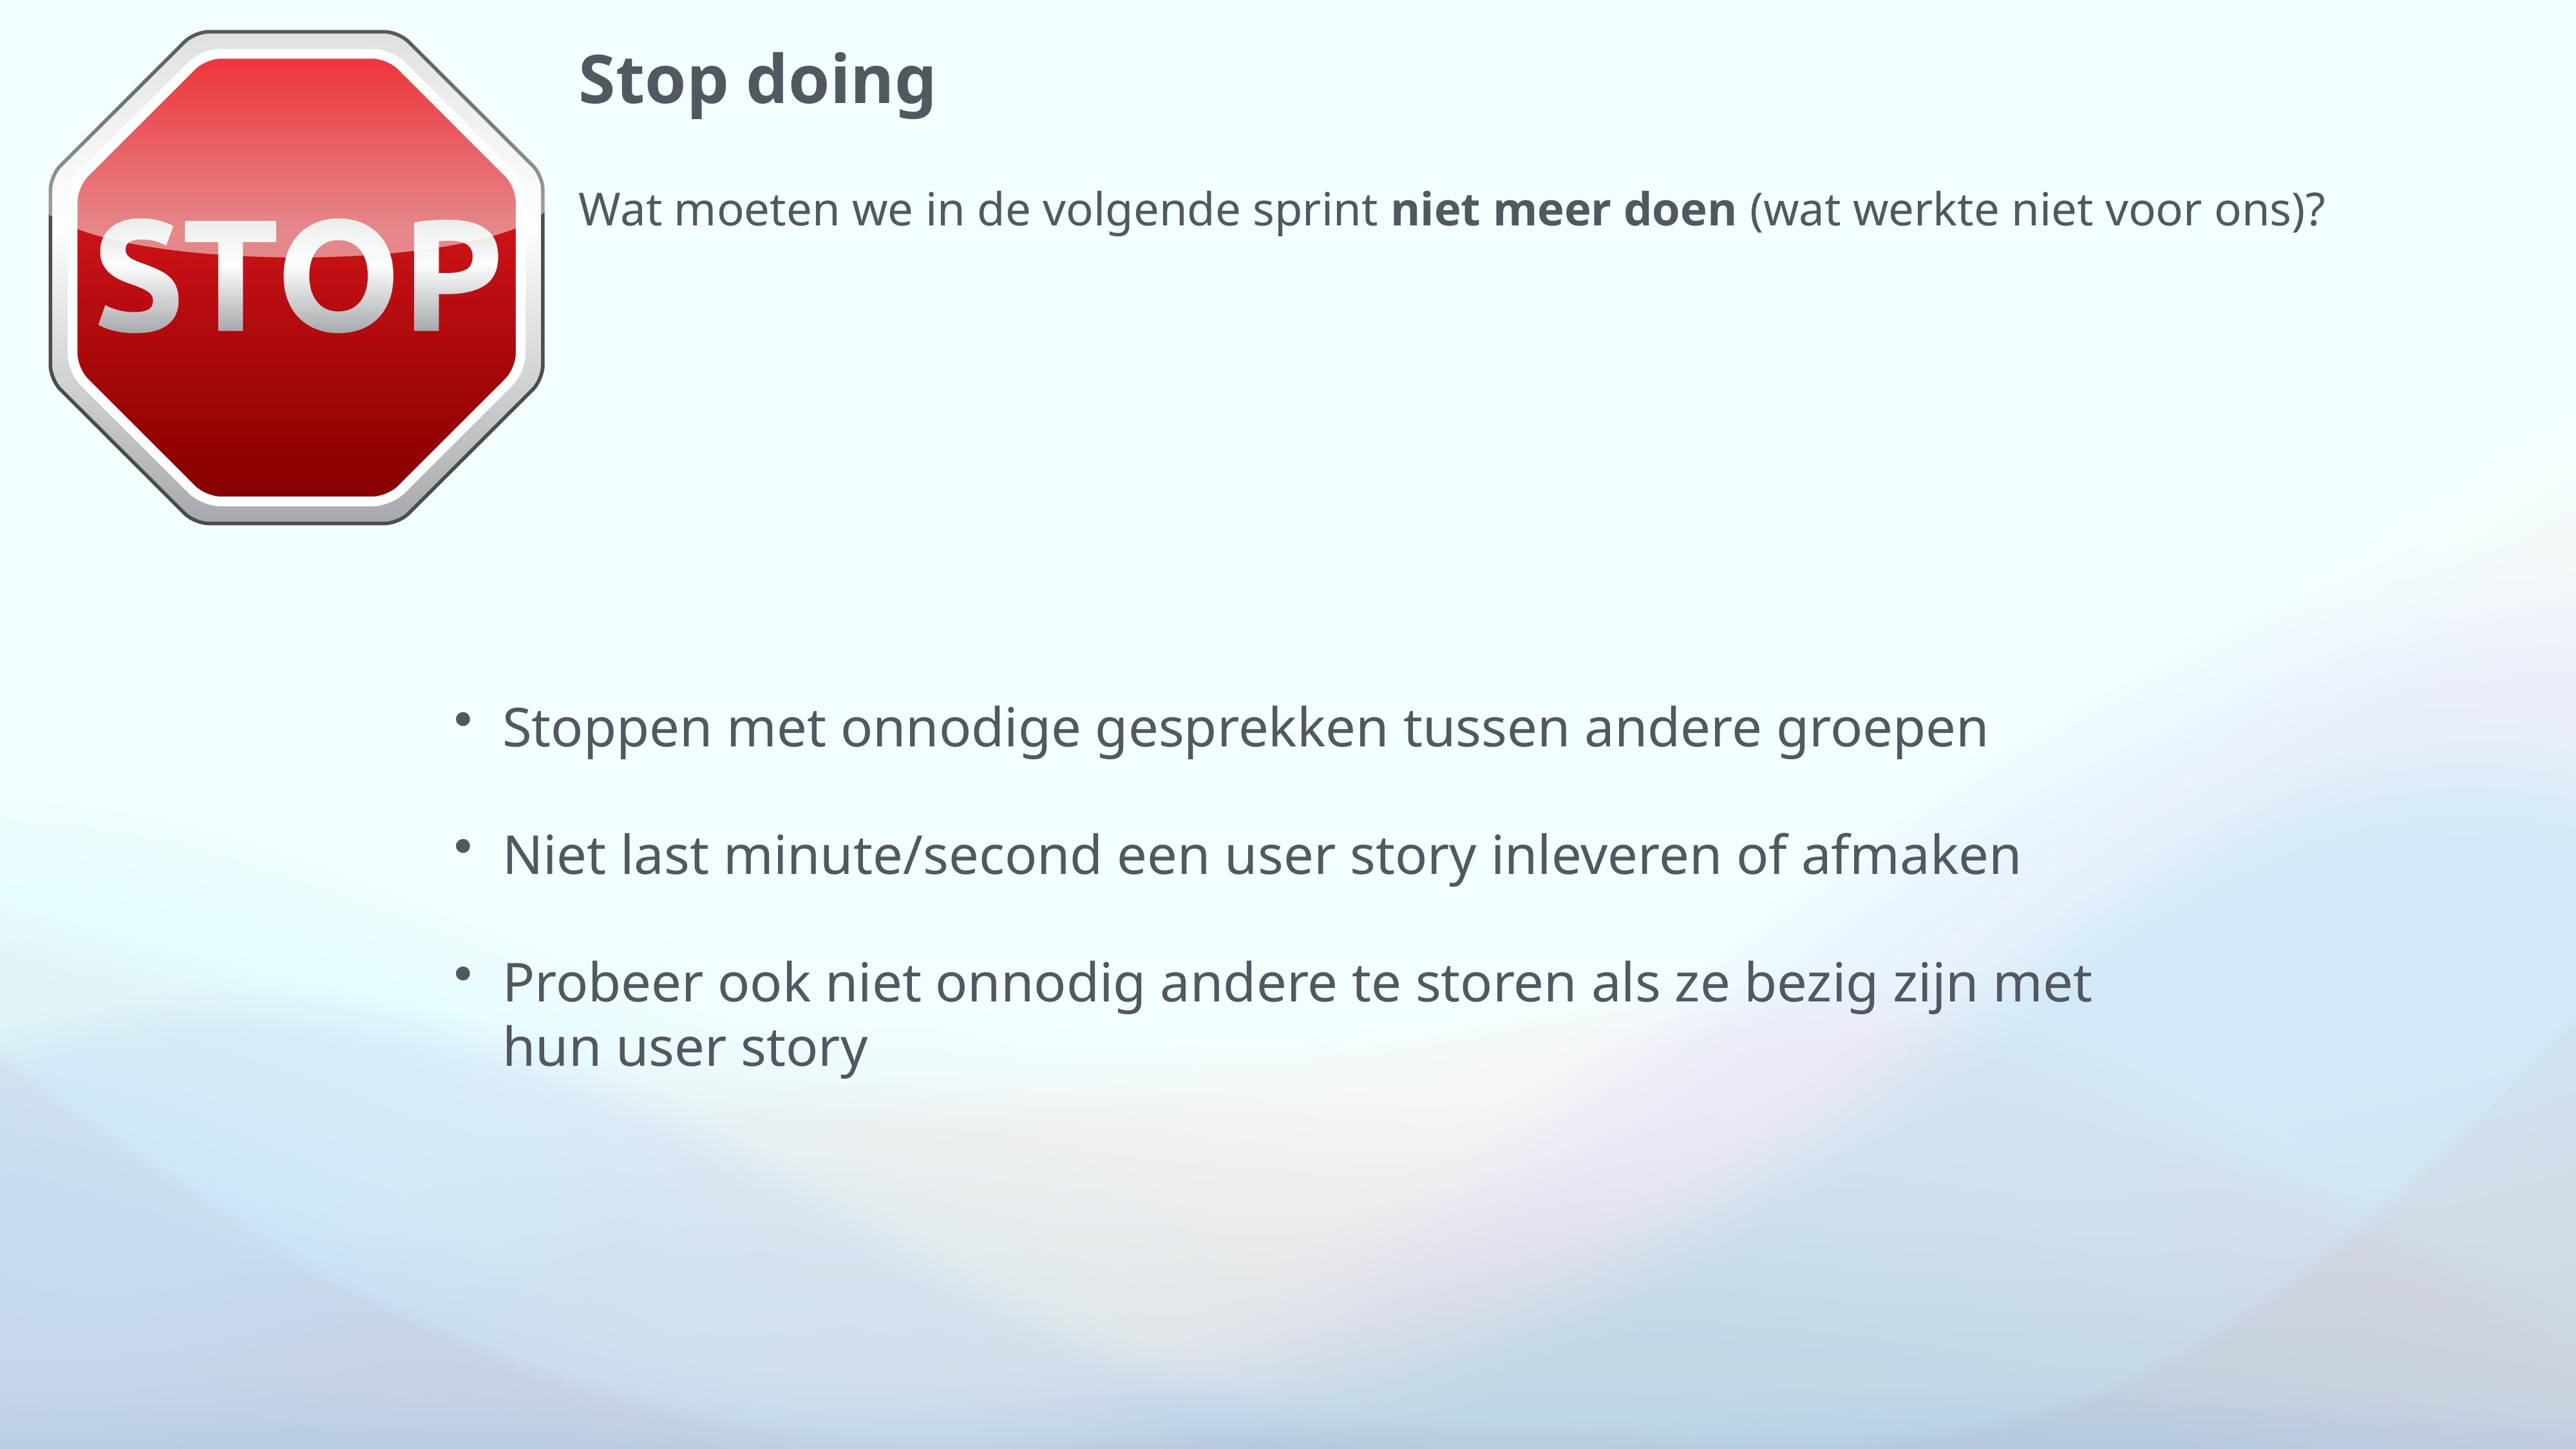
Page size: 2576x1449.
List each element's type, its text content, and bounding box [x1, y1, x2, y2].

picture [0, 0, 2576, 1449]
text_box Stop doing Wat moeten we in de volgende sprint niet meer doen (wat werkte niet voor ons)? [573, 31, 2332, 240]
text_box Stoppen met onnodige gesprekken tussen andere groepen Niet last minute/second een user story inleveren of afmaken Probeer ook niet onnodig andere te storen als ze bezig zijn met hun user story [448, 687, 2186, 1083]
